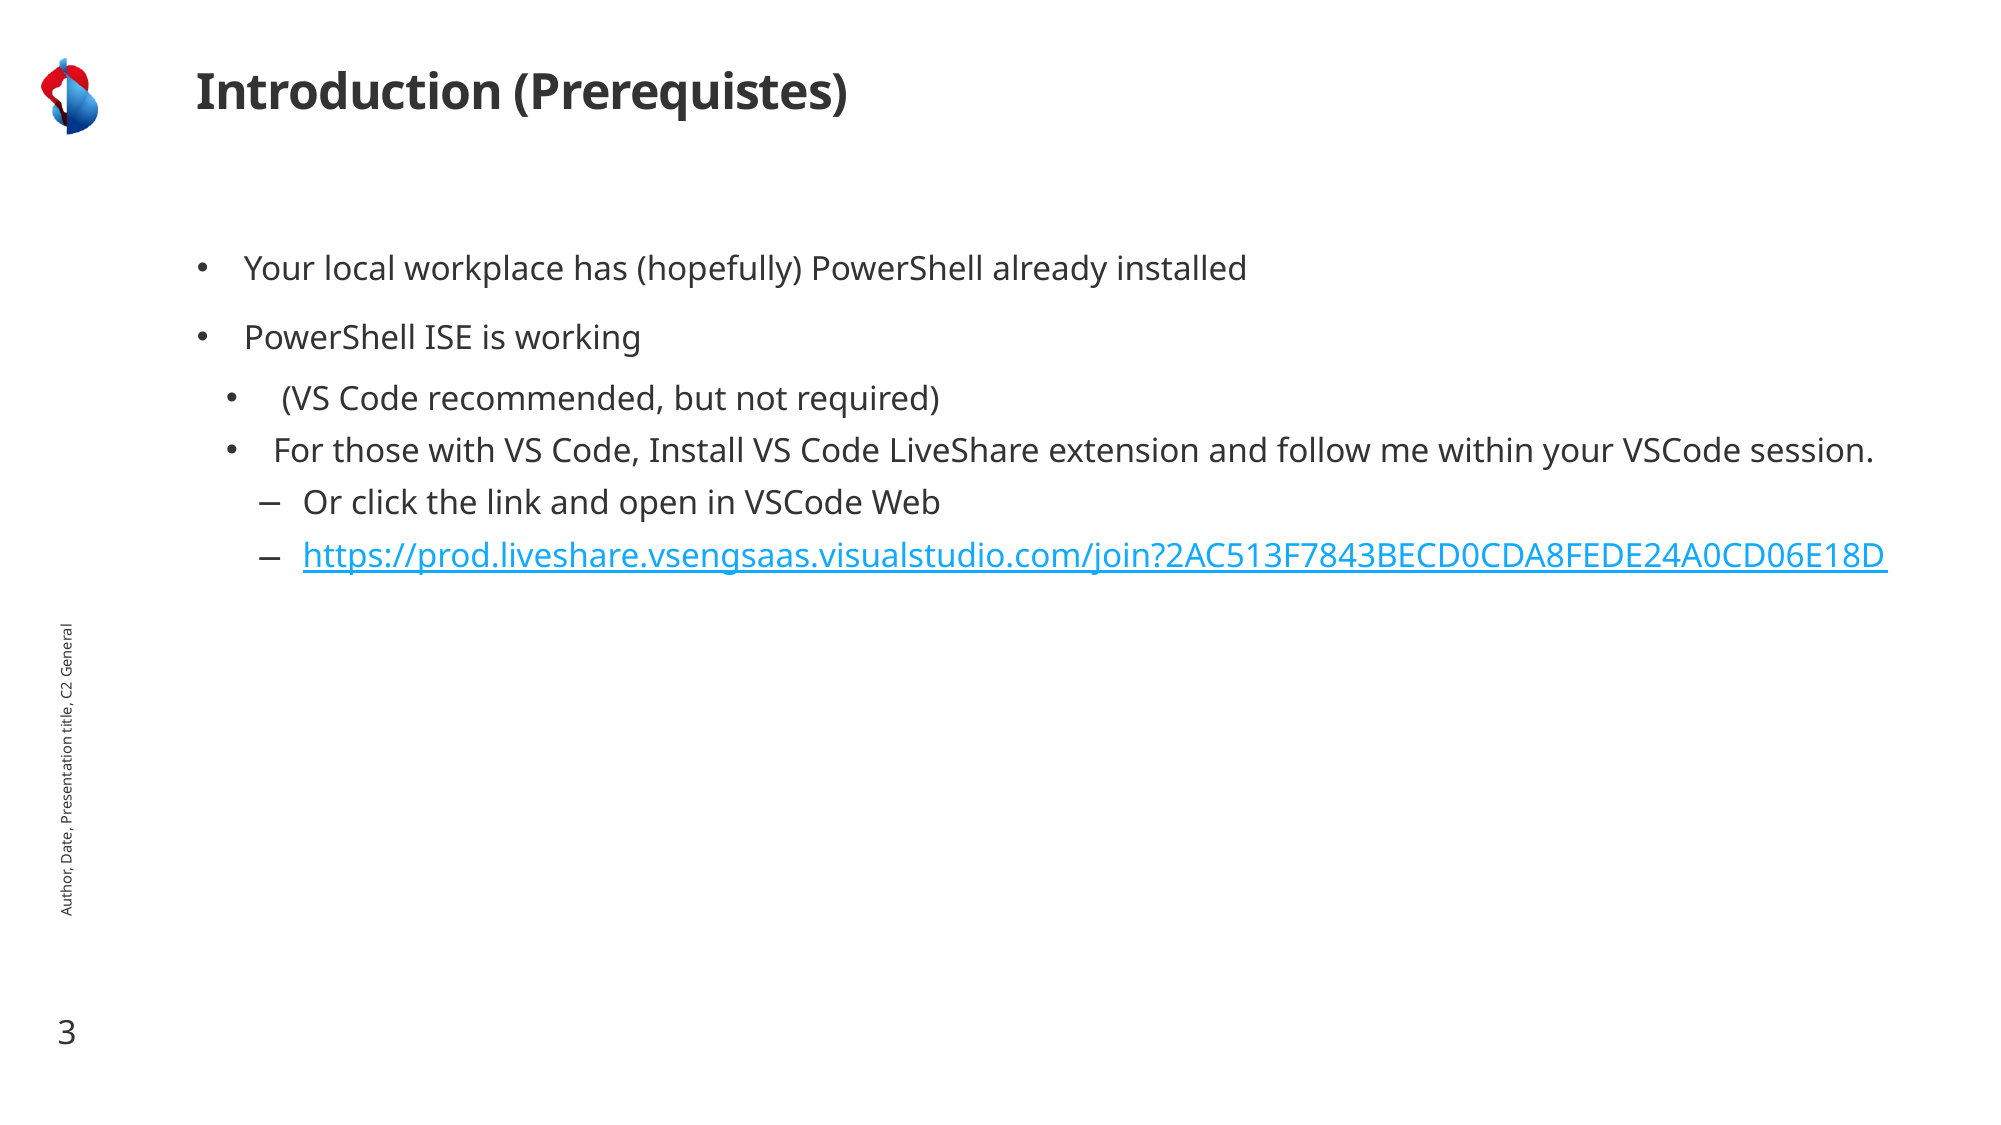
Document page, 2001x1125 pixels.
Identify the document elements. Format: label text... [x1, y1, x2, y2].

picture [41, 58, 98, 135]
title Introduction (Prerequistes) [196, 54, 1922, 173]
slide_number 3 [31, 999, 103, 1059]
list Your local workplace has (hopefully) PowerShell already installed PowerShell ISE is working (VS Code recommended, but not required) For those with VS Code, Install VS Code LiveShare extension and follow me within your VSCode session. Or click the link and open in VSCode Web https://prod.liveshare.vsengsaas.visualstudio.com/join?2AC513F7843BECD0CDA8FEDE24A0CD06E18D [196, 243, 1922, 1047]
footer Author, Date, Presentation title, C2 General [43, 243, 91, 917]
